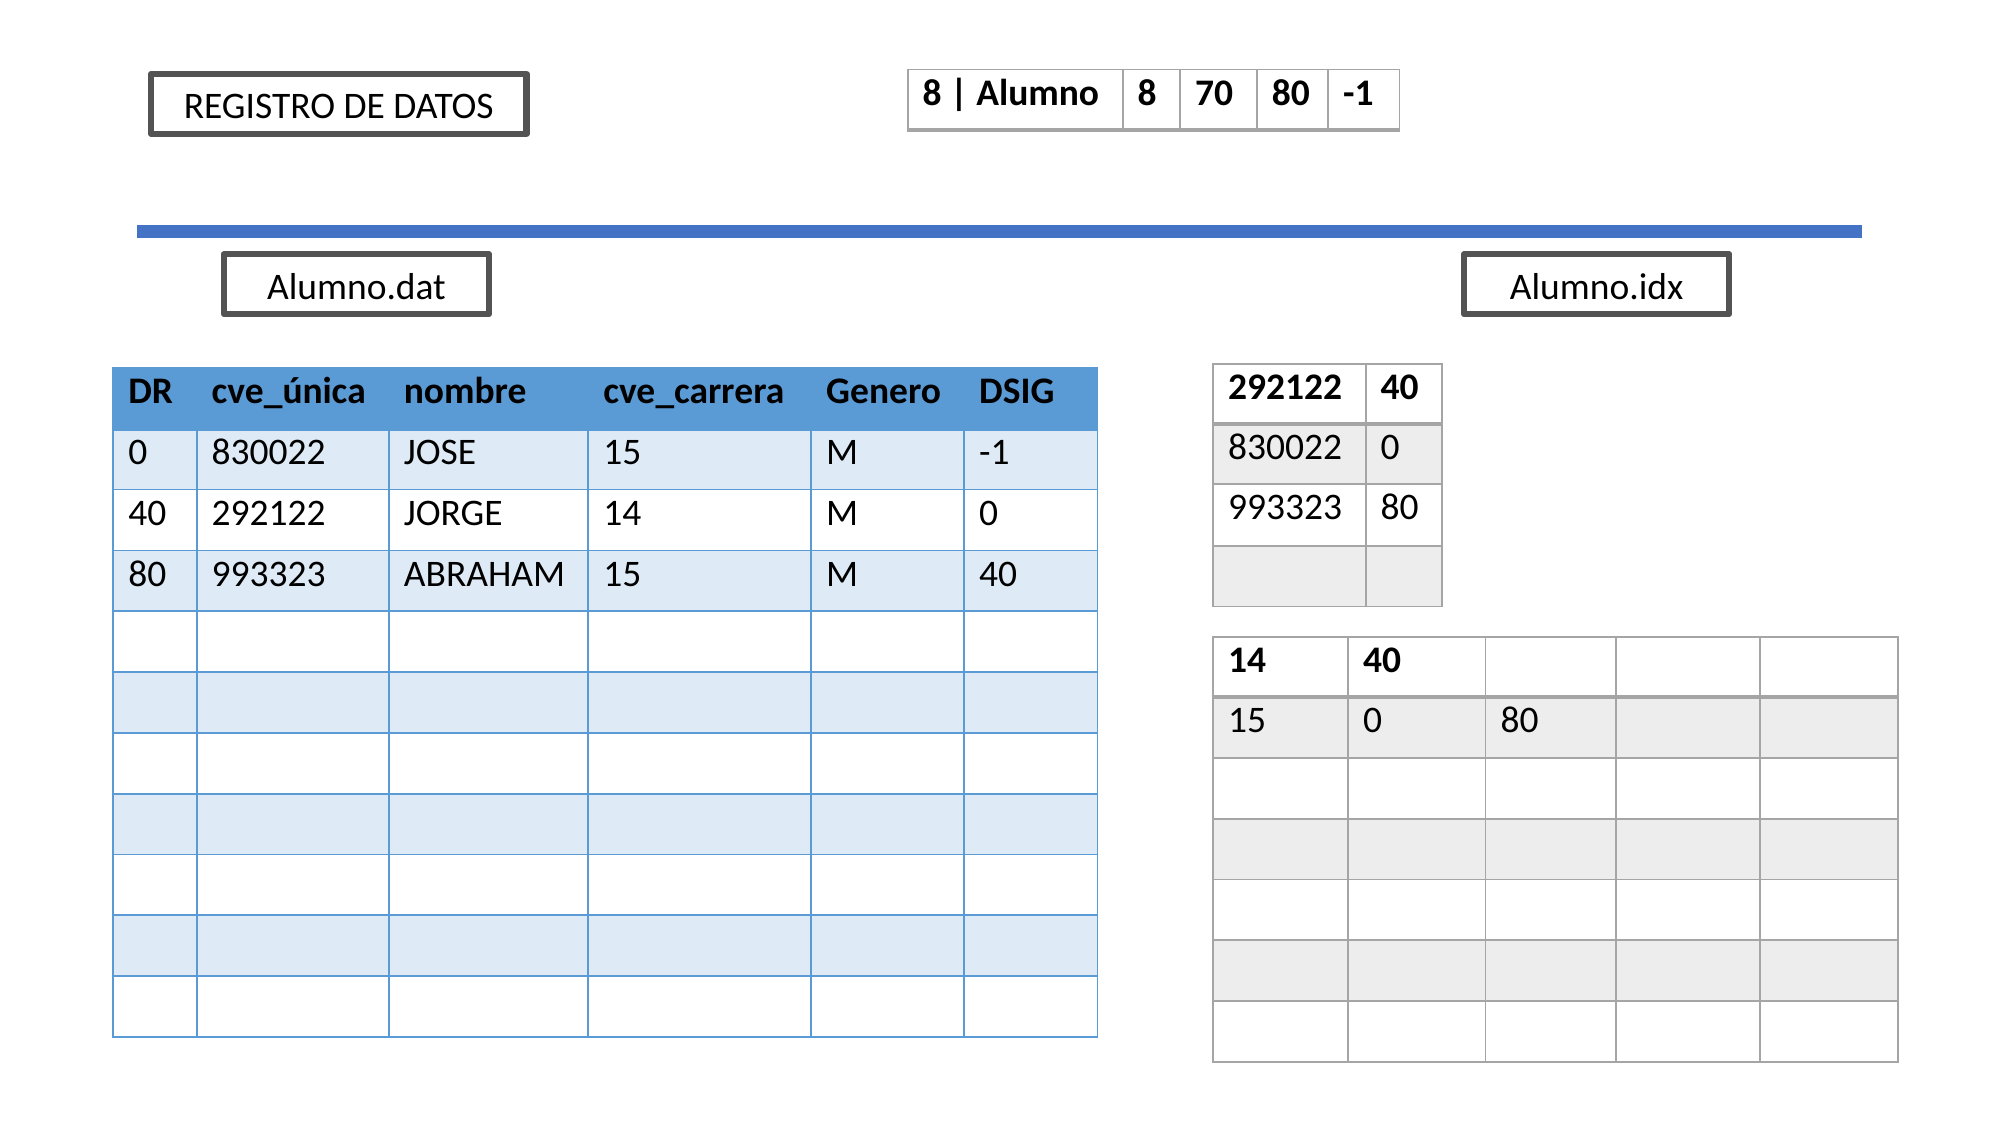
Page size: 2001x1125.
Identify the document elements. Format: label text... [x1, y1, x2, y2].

table_cell [1349, 941, 1485, 1000]
table_cell [1349, 1002, 1485, 1061]
table_cell [965, 916, 1097, 975]
table_cell 80 [1486, 699, 1615, 757]
table_cell [965, 673, 1097, 732]
table_cell [965, 612, 1097, 671]
table_header DR [114, 369, 196, 427]
table_cell [589, 977, 810, 1036]
table_cell 292122 [198, 490, 388, 550]
table_cell [965, 977, 1097, 1036]
table_cell [114, 855, 196, 914]
table_header 8 | Alumno [909, 70, 1122, 128]
table_header 292122 [1214, 365, 1365, 422]
table_cell 830022 [1214, 426, 1365, 483]
table_cell [965, 734, 1097, 793]
table_header Genero [812, 369, 963, 427]
table_cell [1214, 820, 1347, 879]
text_box Alumno.idx [1464, 254, 1730, 315]
table_cell [1617, 941, 1759, 1000]
table_cell [198, 855, 388, 914]
table_header cve_única [198, 369, 388, 427]
table_header [1761, 638, 1897, 695]
table_cell [589, 734, 810, 793]
table_cell 993323 [198, 551, 388, 610]
table_cell [1761, 880, 1897, 939]
table_cell [1349, 759, 1485, 818]
table_cell [1761, 1002, 1897, 1061]
table_header DSIG [965, 369, 1097, 427]
table_header cve_carrera [589, 369, 810, 427]
table_cell [1349, 880, 1485, 939]
table_cell [114, 795, 196, 854]
table_cell [390, 734, 587, 793]
table_cell 40 [114, 490, 196, 550]
table_cell [812, 916, 963, 975]
table_cell 15 [589, 431, 810, 489]
table_cell 15 [589, 551, 810, 610]
table_cell ABRAHAM [390, 551, 587, 610]
table_header 14 [1214, 638, 1347, 695]
table_cell [114, 916, 196, 975]
table_cell [589, 673, 810, 732]
table_cell [589, 795, 810, 854]
table_cell [812, 612, 963, 671]
table_header 40 [1367, 365, 1441, 422]
table_cell [1486, 759, 1615, 818]
table_cell [1761, 759, 1897, 818]
table_cell [1761, 699, 1897, 757]
table_cell 0 [114, 431, 196, 489]
table_cell 993323 [1214, 485, 1365, 545]
table_cell [198, 795, 388, 854]
table_cell 14 [589, 490, 810, 550]
table_cell [1617, 1002, 1759, 1061]
table_cell [1349, 820, 1485, 879]
table_cell [114, 734, 196, 793]
table_cell [1214, 547, 1365, 606]
table_cell [1761, 820, 1897, 879]
table_cell [1486, 820, 1615, 879]
table_cell [1617, 820, 1759, 879]
table_cell M [812, 490, 963, 550]
table_cell [1617, 759, 1759, 818]
table_cell [198, 612, 388, 671]
table_header 8 [1124, 70, 1179, 128]
table_cell [589, 855, 810, 914]
table_cell [198, 673, 388, 732]
table_cell [1367, 547, 1441, 606]
table_cell [390, 855, 587, 914]
table_cell -1 [965, 431, 1097, 489]
table_cell 80 [114, 551, 196, 610]
table_cell [390, 673, 587, 732]
table_cell [390, 795, 587, 854]
text_box Alumno.dat [223, 254, 489, 315]
table_cell [812, 977, 963, 1036]
table_cell [812, 795, 963, 854]
table_header 80 [1258, 70, 1327, 128]
table_cell [1214, 880, 1347, 939]
table_header nombre [390, 369, 587, 427]
table_header -1 [1329, 70, 1399, 128]
table_cell [114, 977, 196, 1036]
table_cell [812, 855, 963, 914]
table_cell [965, 855, 1097, 914]
table_cell [198, 916, 388, 975]
table_cell [1486, 1002, 1615, 1061]
table_cell JOSE [390, 431, 587, 489]
table_cell [1617, 880, 1759, 939]
text_box REGISTRO DE DATOS [151, 73, 527, 134]
table_cell [965, 795, 1097, 854]
table_cell [390, 612, 587, 671]
table_header [1486, 638, 1615, 695]
table_cell [1214, 941, 1347, 1000]
table_cell 830022 [198, 431, 388, 489]
table_cell [114, 673, 196, 732]
table_cell [589, 916, 810, 975]
table_header [1617, 638, 1759, 695]
table_cell 0 [1349, 699, 1485, 757]
table_header 40 [1349, 638, 1485, 695]
table_header 70 [1181, 70, 1256, 128]
table_cell [589, 612, 810, 671]
table_cell [1486, 880, 1615, 939]
table_cell [812, 734, 963, 793]
table_cell 80 [1367, 485, 1441, 545]
table_cell [114, 612, 196, 671]
table_cell [1761, 941, 1897, 1000]
table_cell M [812, 431, 963, 489]
table_cell 40 [965, 551, 1097, 610]
table_cell [198, 977, 388, 1036]
table_cell 0 [1367, 426, 1441, 483]
table_cell [1214, 1002, 1347, 1061]
table_cell JORGE [390, 490, 587, 550]
table_cell [1214, 759, 1347, 818]
table_cell [1486, 941, 1615, 1000]
table_cell [198, 734, 388, 793]
table_cell [812, 673, 963, 732]
table_cell [390, 916, 587, 975]
table_cell 0 [965, 490, 1097, 550]
table_cell [1617, 699, 1759, 757]
table_cell 15 [1214, 699, 1347, 757]
table_cell M [812, 551, 963, 610]
table_cell [390, 977, 587, 1036]
